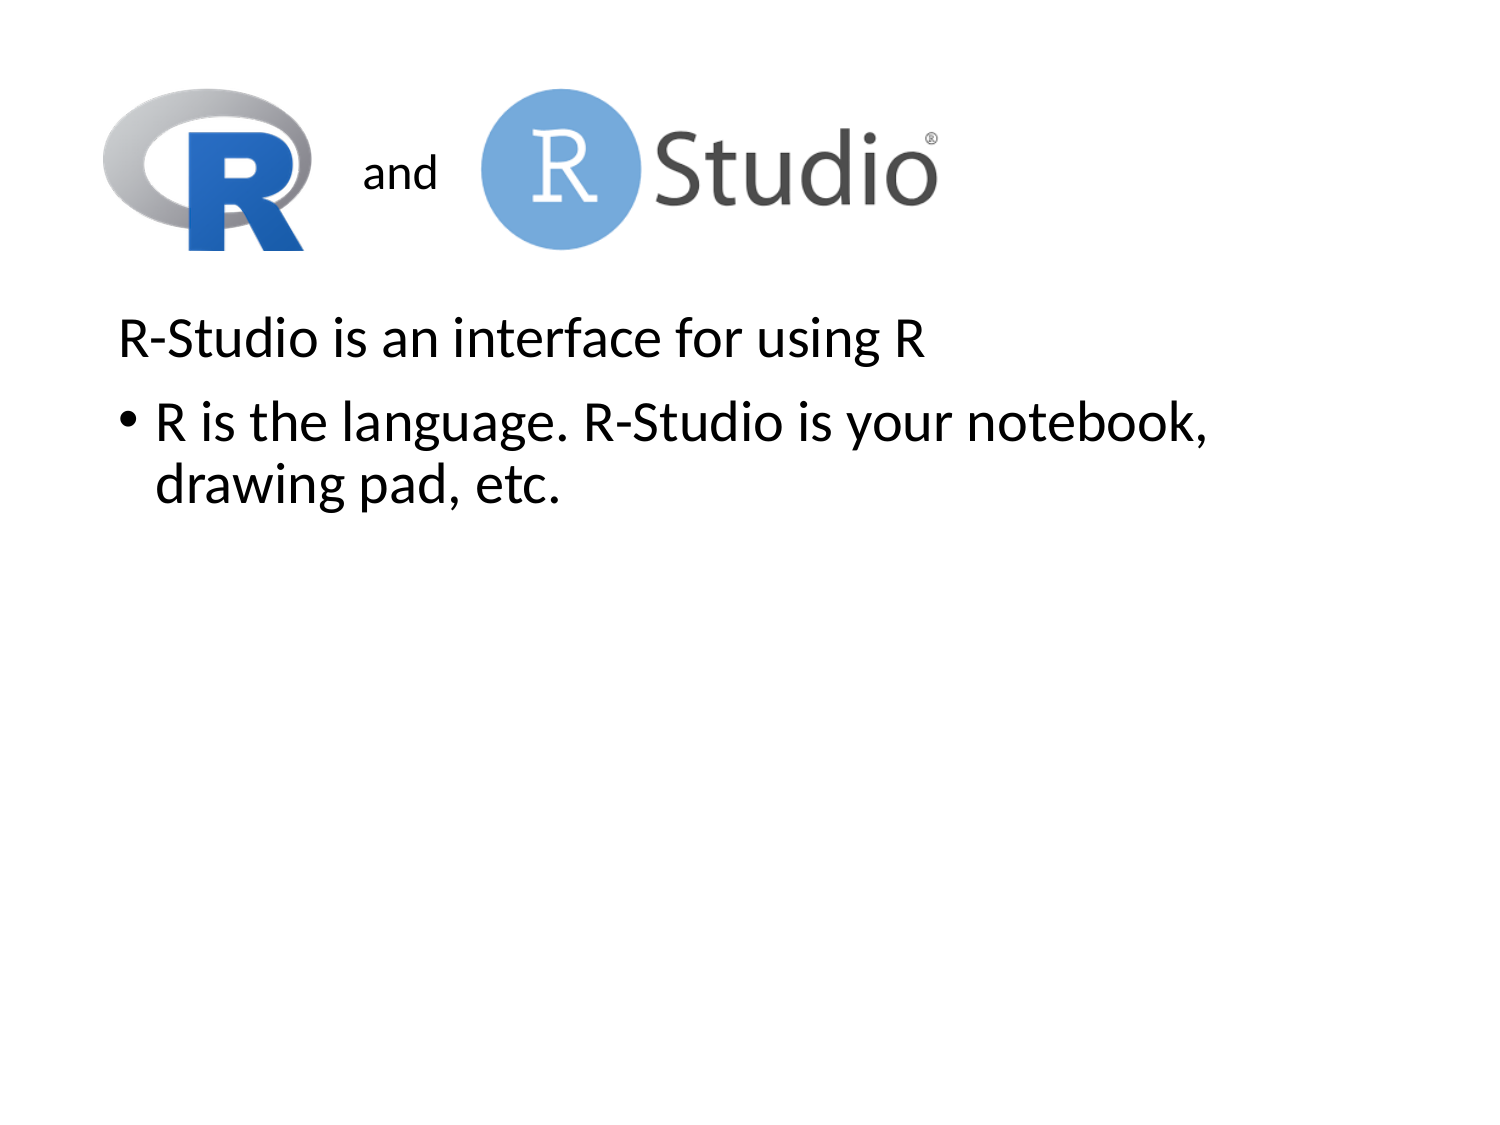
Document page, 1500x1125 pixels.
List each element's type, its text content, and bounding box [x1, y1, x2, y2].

picture [479, 88, 940, 251]
text_box and [347, 131, 466, 207]
picture [103, 88, 312, 251]
list R-Studio is an interface for using R R is the language. R-Studio is your notebook, drawing pad, etc. [103, 299, 1397, 1014]
